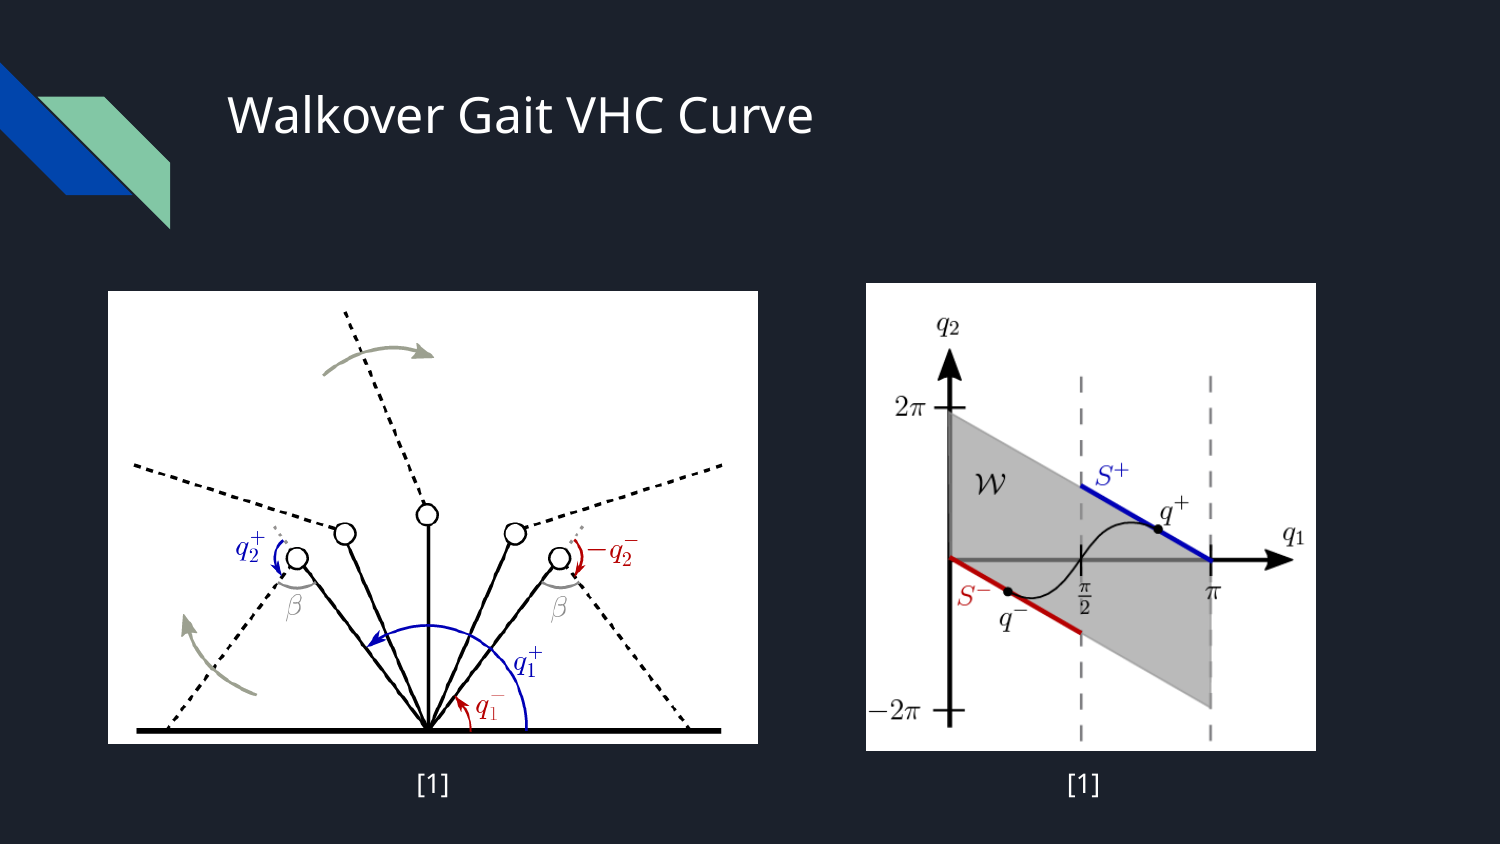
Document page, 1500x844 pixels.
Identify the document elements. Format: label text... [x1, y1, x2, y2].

text_box [1] [1051, 759, 1131, 814]
picture [107, 291, 758, 744]
picture [866, 283, 1317, 752]
text_box [1] [401, 752, 480, 814]
title Walkover Gait VHC Curve [212, 64, 1368, 215]
